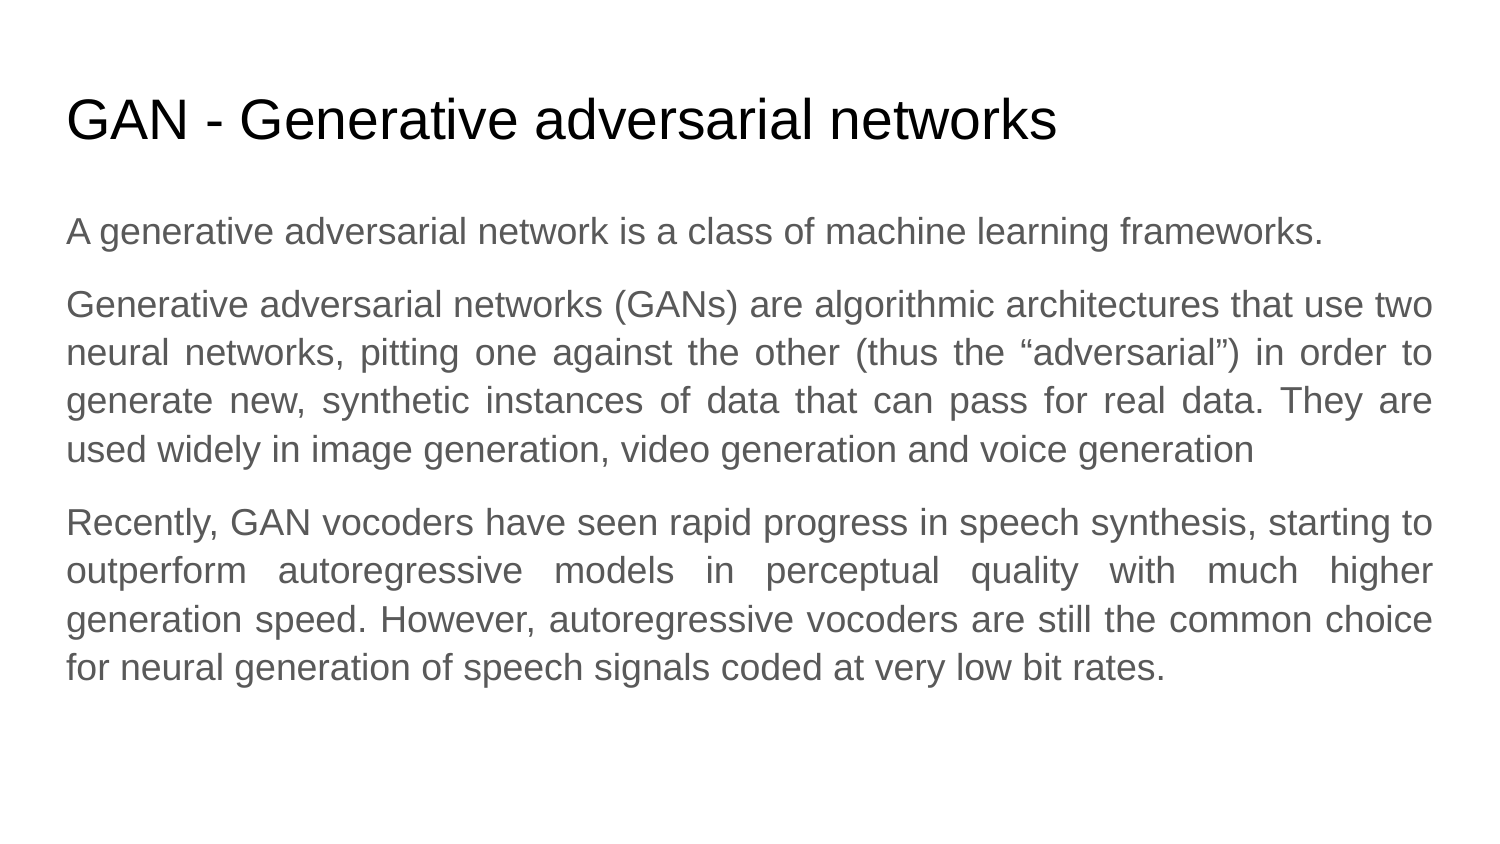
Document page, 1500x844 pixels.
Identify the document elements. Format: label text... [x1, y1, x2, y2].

title GAN - Generative adversarial networks [51, 72, 1449, 167]
list A generative adversarial network is a class of machine learning frameworks. Generative adversarial networks (GANs) are algorithmic architectures that use two neural networks, pitting one against the other (thus the “adversarial”) in order to generate new, synthetic instances of data that can pass for real data. They are used widely in image generation, video generation and voice generation Recently, GAN vocoders have seen rapid progress in speech synthesis, starting to outperform autoregressive models in perceptual quality with much higher generation speed. However, autoregressive vocoders are still the common choice for neural generation of speech signals coded at very low bit rates. [51, 189, 1449, 750]
